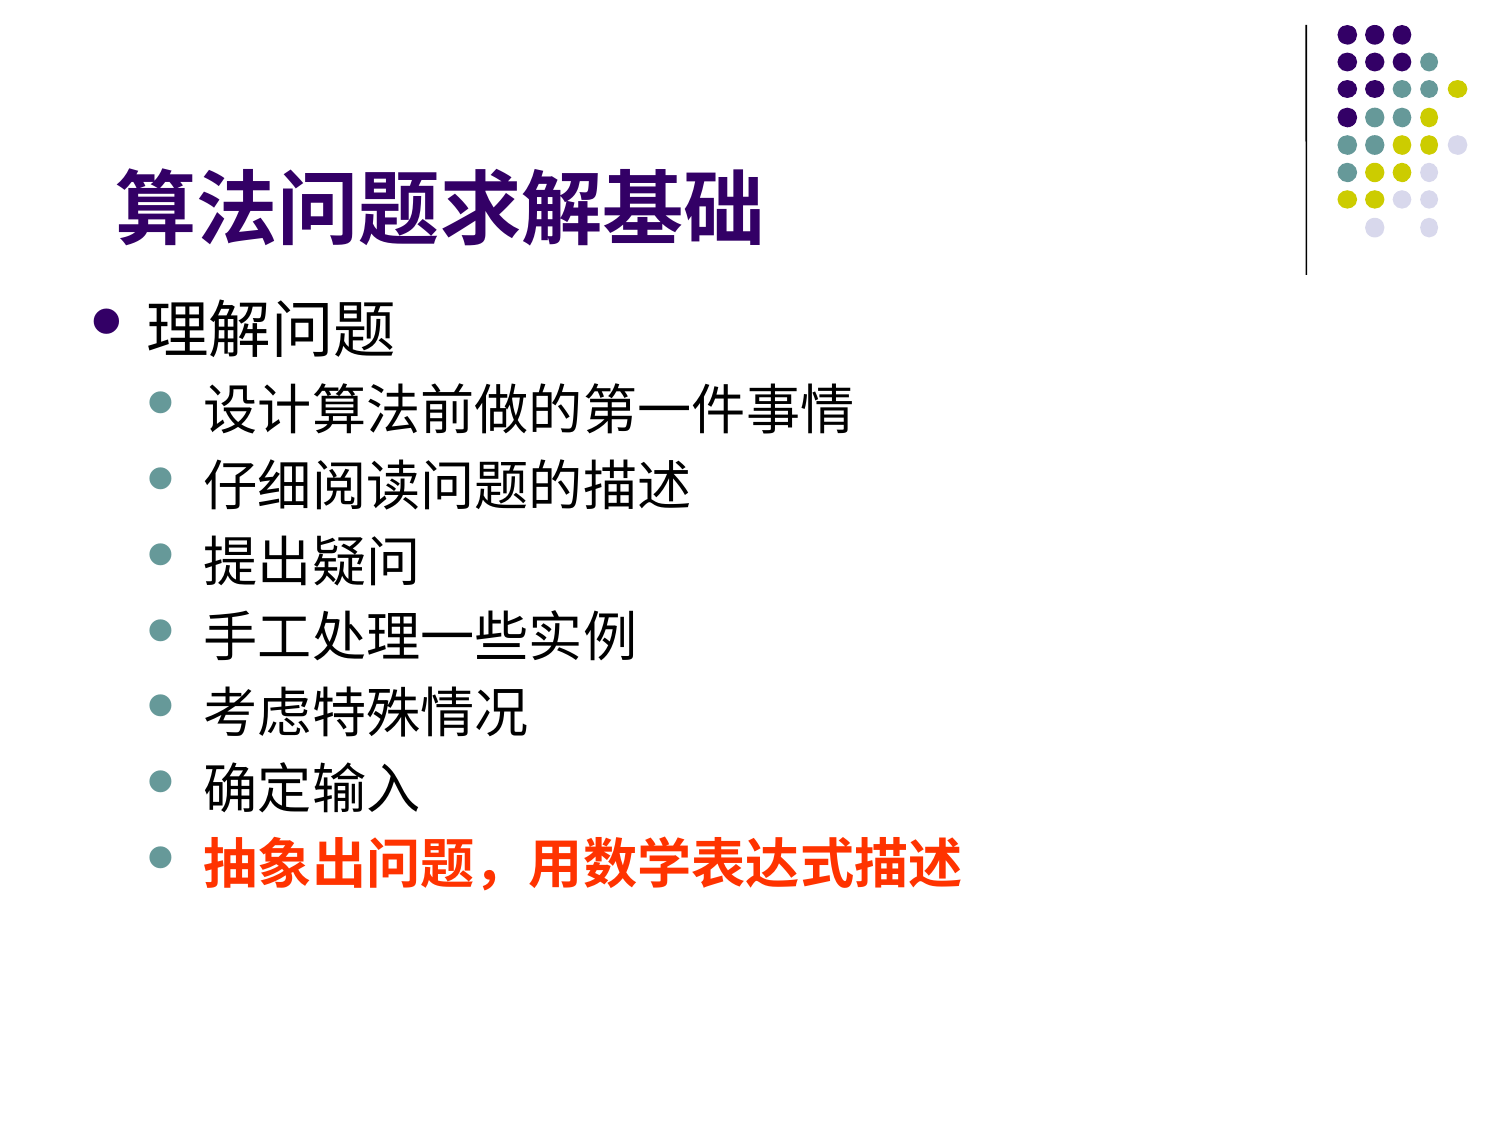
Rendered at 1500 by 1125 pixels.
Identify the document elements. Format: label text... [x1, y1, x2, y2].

list 理解问题 设计算法前做的第一件事情 仔细阅读问题的描述 提出疑问 手工处理一些实例 考虑特殊情况 确定输入 抽象出问题，用数学表达式描述 [74, 281, 1426, 1006]
title 算法问题求解基础 [100, 136, 1379, 276]
